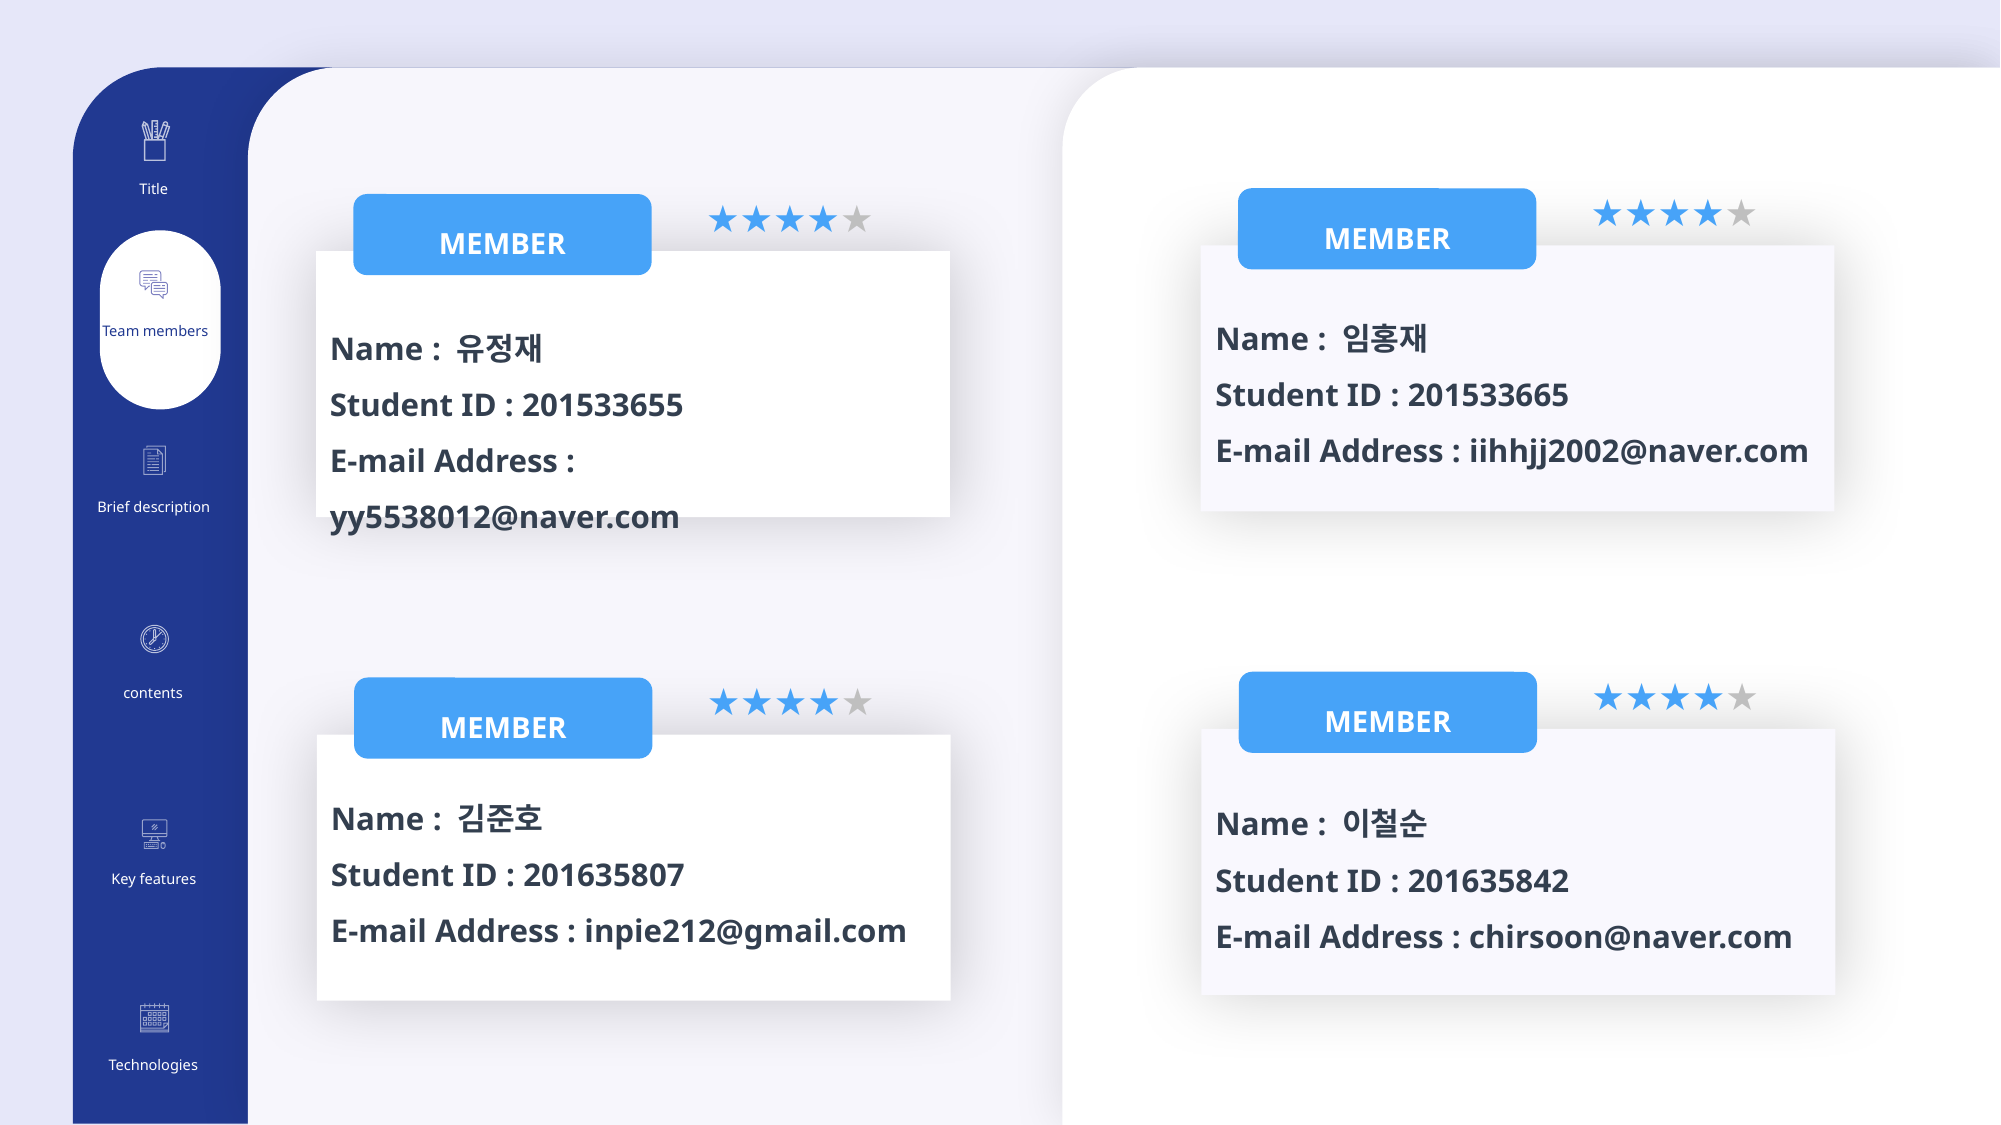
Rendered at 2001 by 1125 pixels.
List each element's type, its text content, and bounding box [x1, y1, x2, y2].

text_box [141, 120, 171, 161]
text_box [1062, 67, 2000, 1125]
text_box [140, 1003, 170, 1033]
text_box Title [124, 163, 184, 205]
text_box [140, 624, 169, 654]
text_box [143, 445, 166, 475]
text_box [139, 270, 168, 299]
text_box contents [108, 668, 198, 709]
text_box Key features [96, 853, 212, 895]
text_box Brief description [82, 482, 225, 524]
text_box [247, 67, 1062, 1125]
text_box Team members [87, 305, 224, 347]
text_box Technologies [93, 1039, 213, 1081]
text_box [141, 819, 168, 849]
text_box [98, 229, 222, 305]
text_box [98, 347, 222, 411]
text_box [71, 66, 286, 1125]
